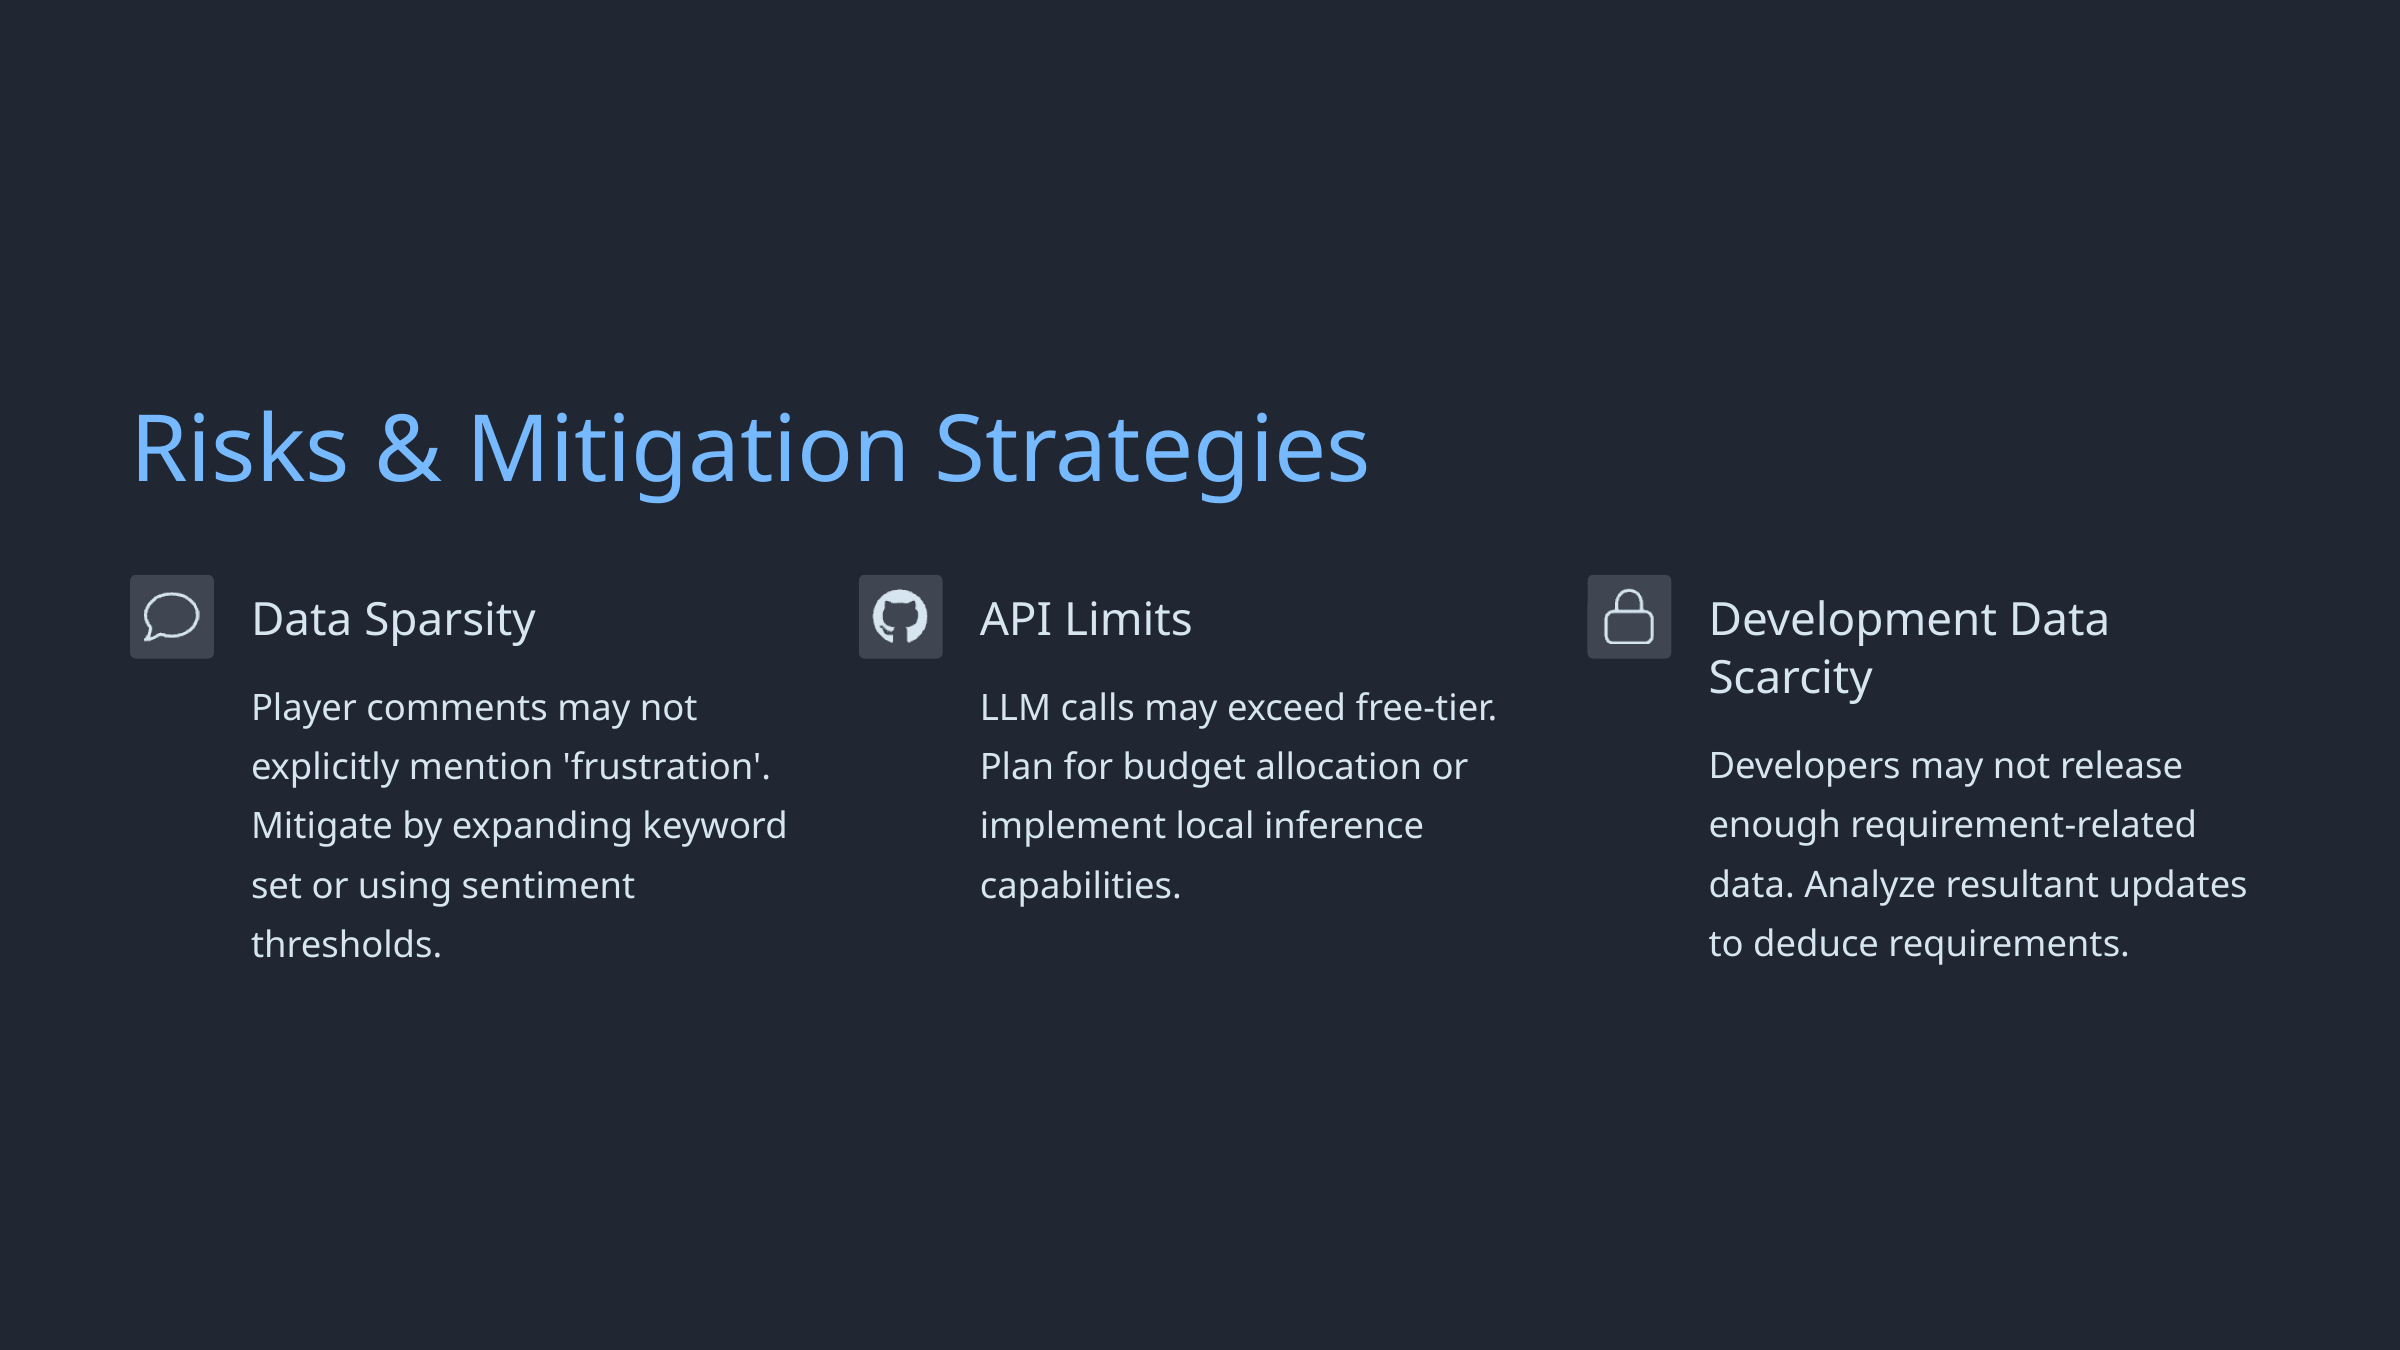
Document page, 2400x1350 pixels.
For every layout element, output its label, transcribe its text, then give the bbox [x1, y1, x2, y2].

text_box API Limits [979, 587, 1445, 646]
text_box [130, 574, 214, 659]
text_box [858, 574, 943, 659]
text_box LLM calls may exceed free-tier. Plan for budget allocation or implement local inference capabilities. [979, 668, 1541, 907]
picture [872, 581, 929, 652]
picture [1601, 581, 1658, 652]
picture [144, 581, 200, 652]
text_box Player comments may not explicitly mention 'frustration'. Mitigate by expanding keyword set or using sentiment thresholds. [251, 668, 813, 966]
text_box Developers may not release enough requirement-related data. Analyze resultant updates to deduce requirements. [1708, 726, 2270, 965]
text_box [1587, 574, 1672, 659]
text_box Data Sparsity [251, 587, 717, 646]
text_box Development Data Scarcity [1708, 587, 2270, 704]
text_box Risks & Mitigation Strategies [130, 384, 1401, 501]
